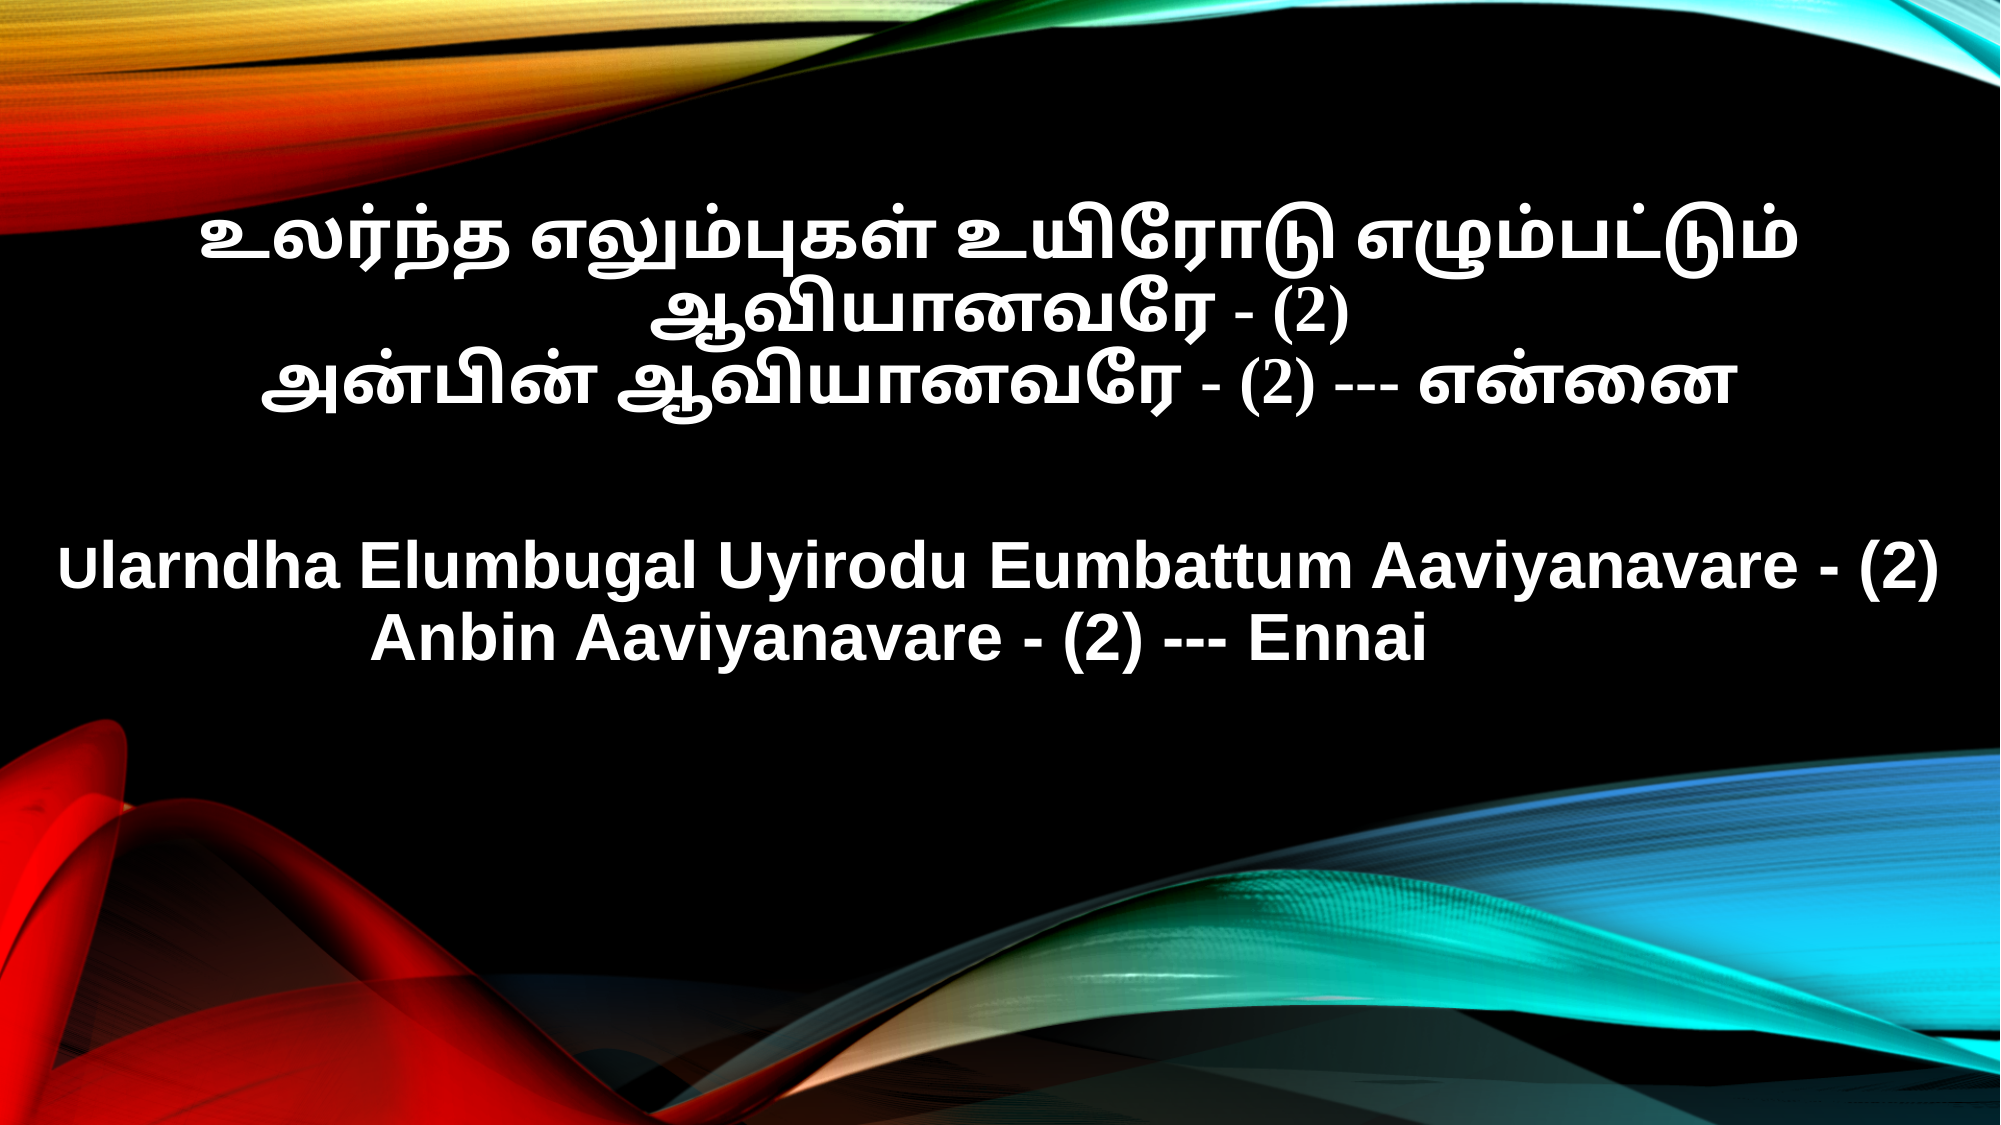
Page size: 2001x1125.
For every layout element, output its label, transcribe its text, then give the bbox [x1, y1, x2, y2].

subtitle உலர்ந்த எலும்புகள் உயிரோடு எழும்பட்டும் ஆவியானவரே - (2) அன்பின் ஆவியானவரே - (2) --- என்னை Ularndha Elumbugal Uyirodu Eumbattum Aaviyanavare - (2) Anbin Aaviyanavare - (2) --- Ennai Ennai [0, 0, 2000, 1125]
